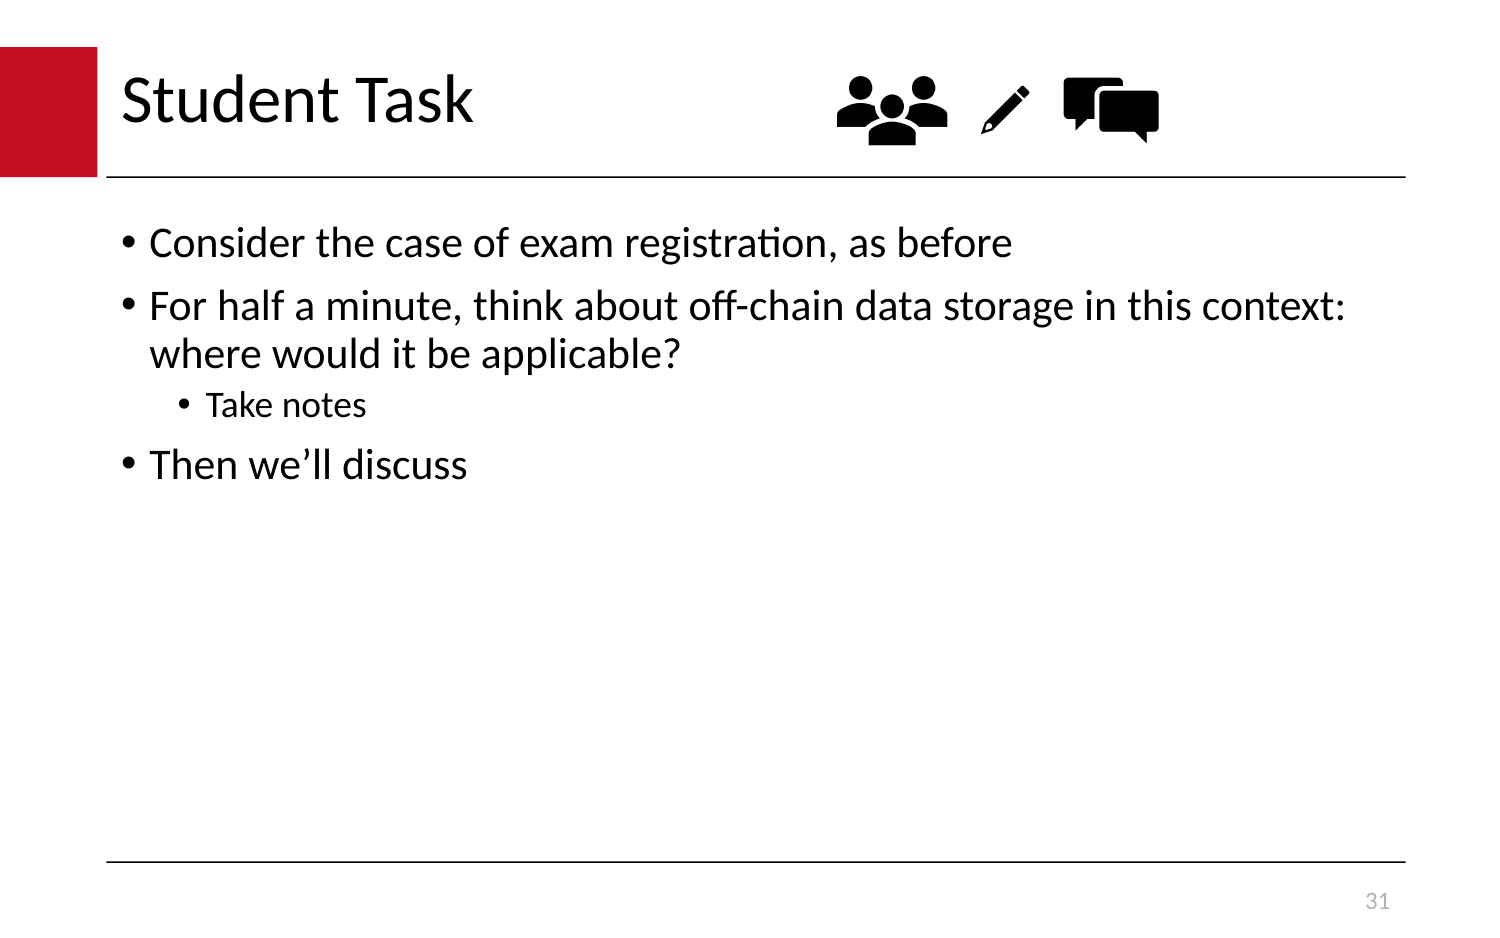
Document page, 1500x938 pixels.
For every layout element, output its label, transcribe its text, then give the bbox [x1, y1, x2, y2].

picture [1054, 54, 1168, 167]
slide_number 31 [1101, 880, 1406, 918]
picture [976, 81, 1034, 140]
list Consider the case of exam registration, as before For half a minute, think about off-chain data storage in this context: where would it be applicable? Take notes Then we’ll discuss [106, 212, 1406, 844]
title Student Task [106, 47, 829, 154]
title Student Task [956, 47, 1406, 154]
picture [829, 47, 956, 174]
